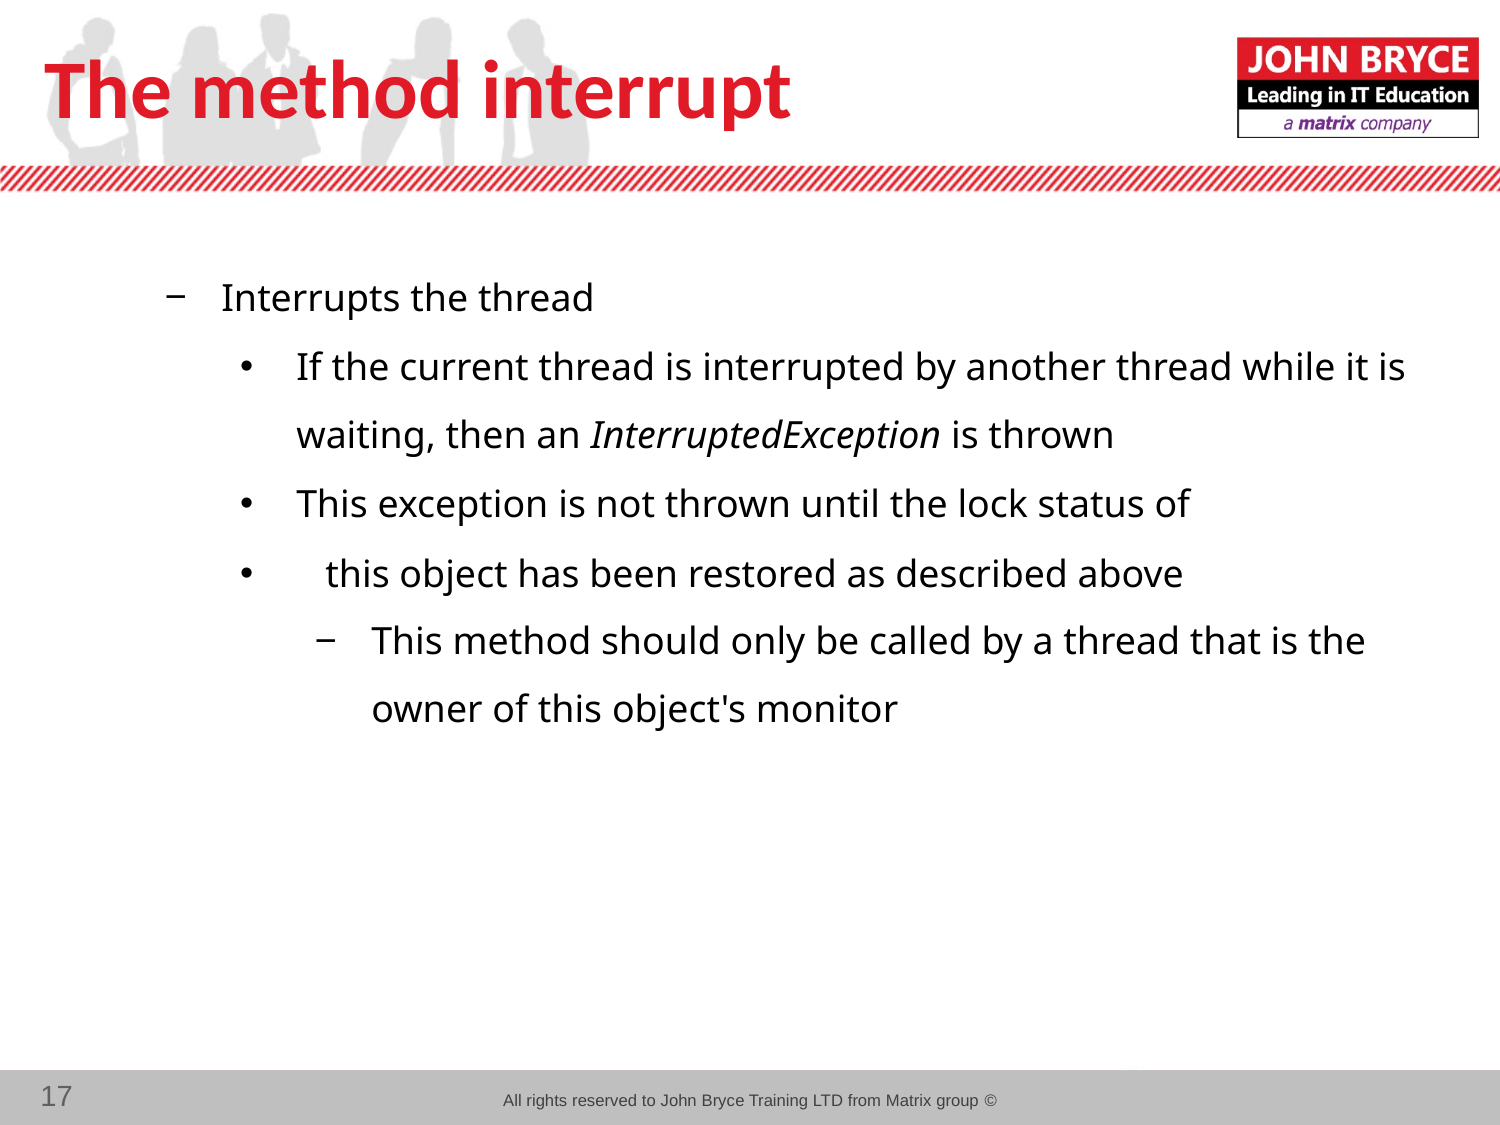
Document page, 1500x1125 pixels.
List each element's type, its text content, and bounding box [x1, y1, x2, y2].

title The method interrupt [29, 21, 1235, 150]
list Interrupts the thread If the current thread is interrupted by another thread while it is waiting, then an InterruptedException is thrown This exception is not thrown until the lock status of this object has been restored as described above This method should only be called by a thread that is the owner of this object's monitor [75, 243, 1425, 1047]
picture [0, 0, 1500, 1070]
